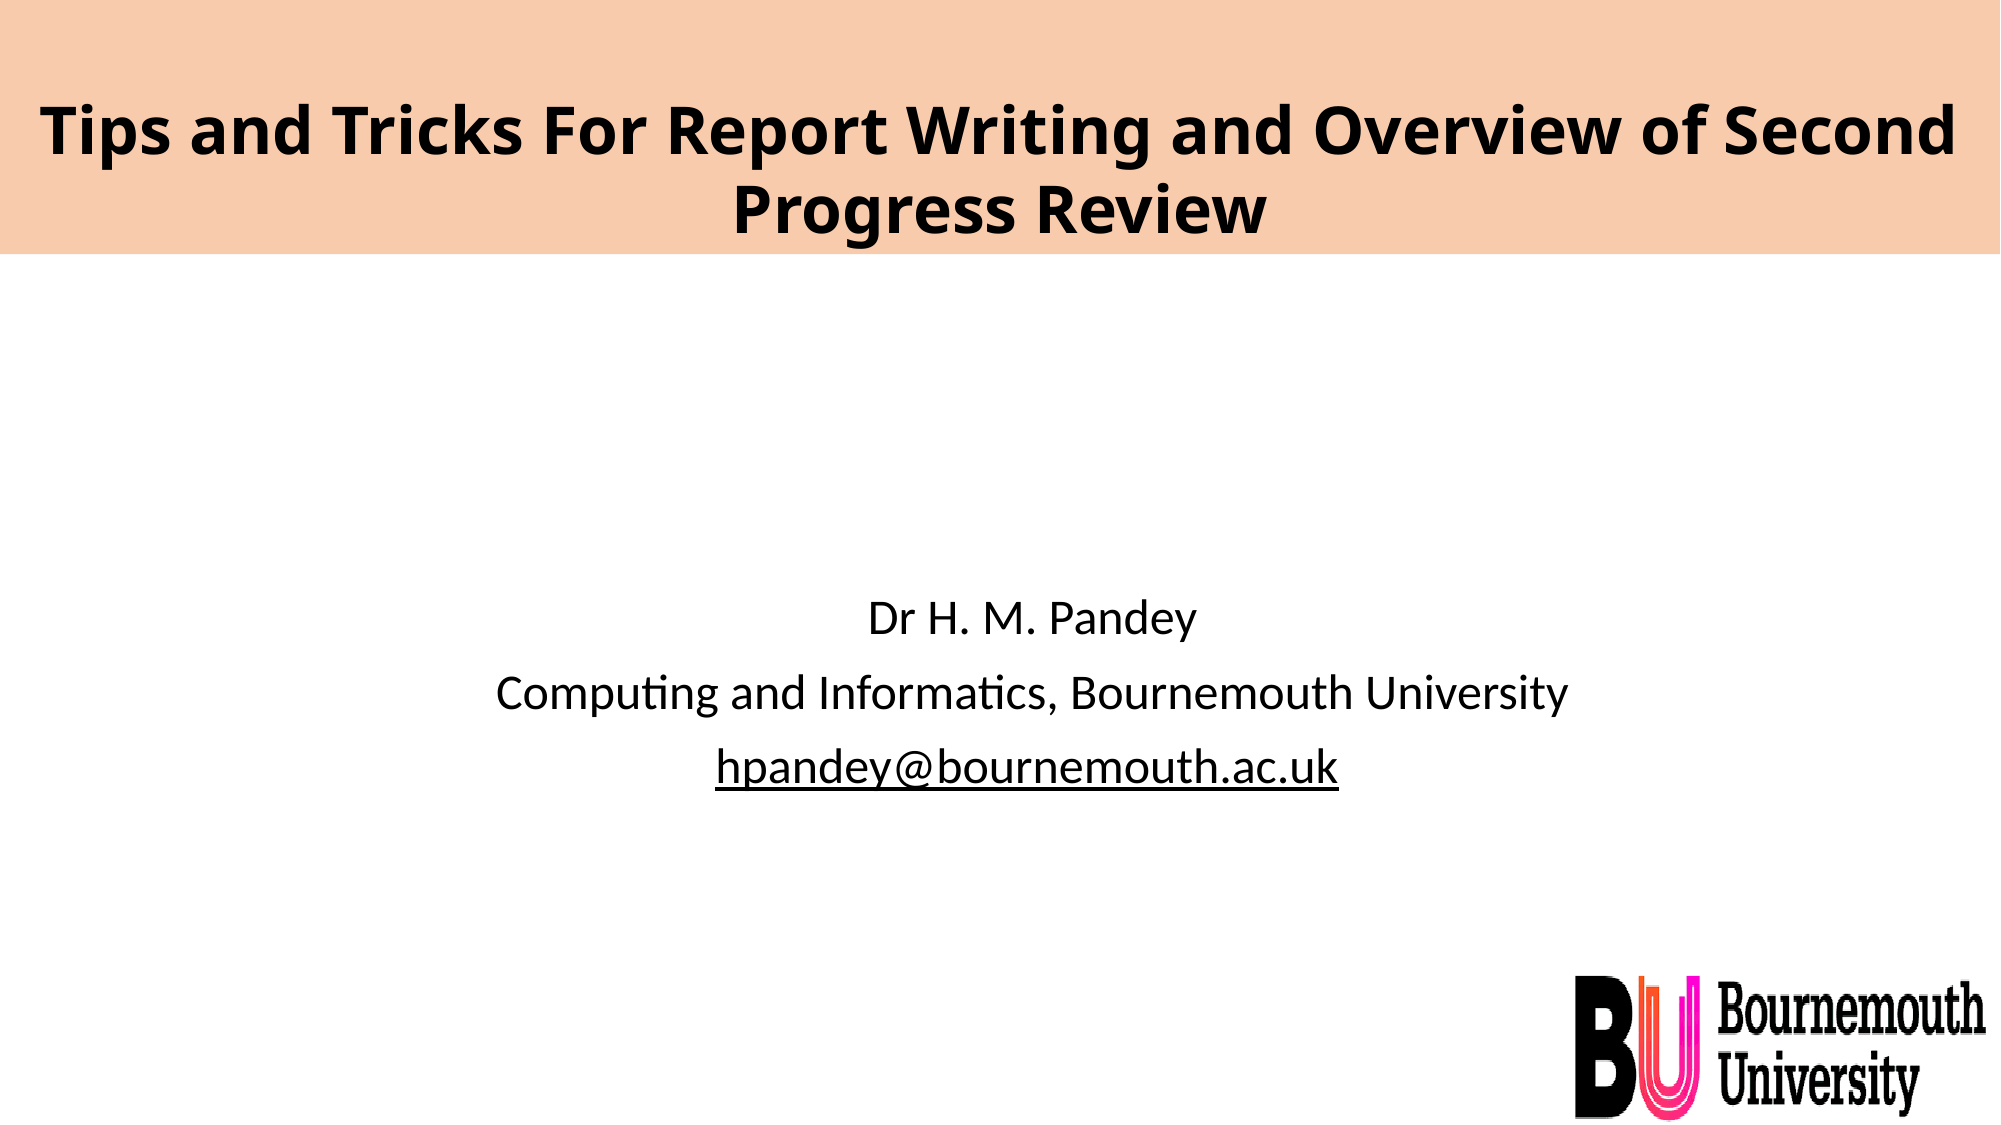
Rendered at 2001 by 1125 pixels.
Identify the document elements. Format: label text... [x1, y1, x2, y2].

picture [1565, 974, 2000, 1125]
title Tips and Tricks For Report Writing and Overview of Second Progress Review [0, 0, 2000, 255]
subtitle Dr H. M. Pandey Computing and Informatics, Bournemouth University hpandey@bournemouth.ac.uk [282, 583, 1783, 884]
